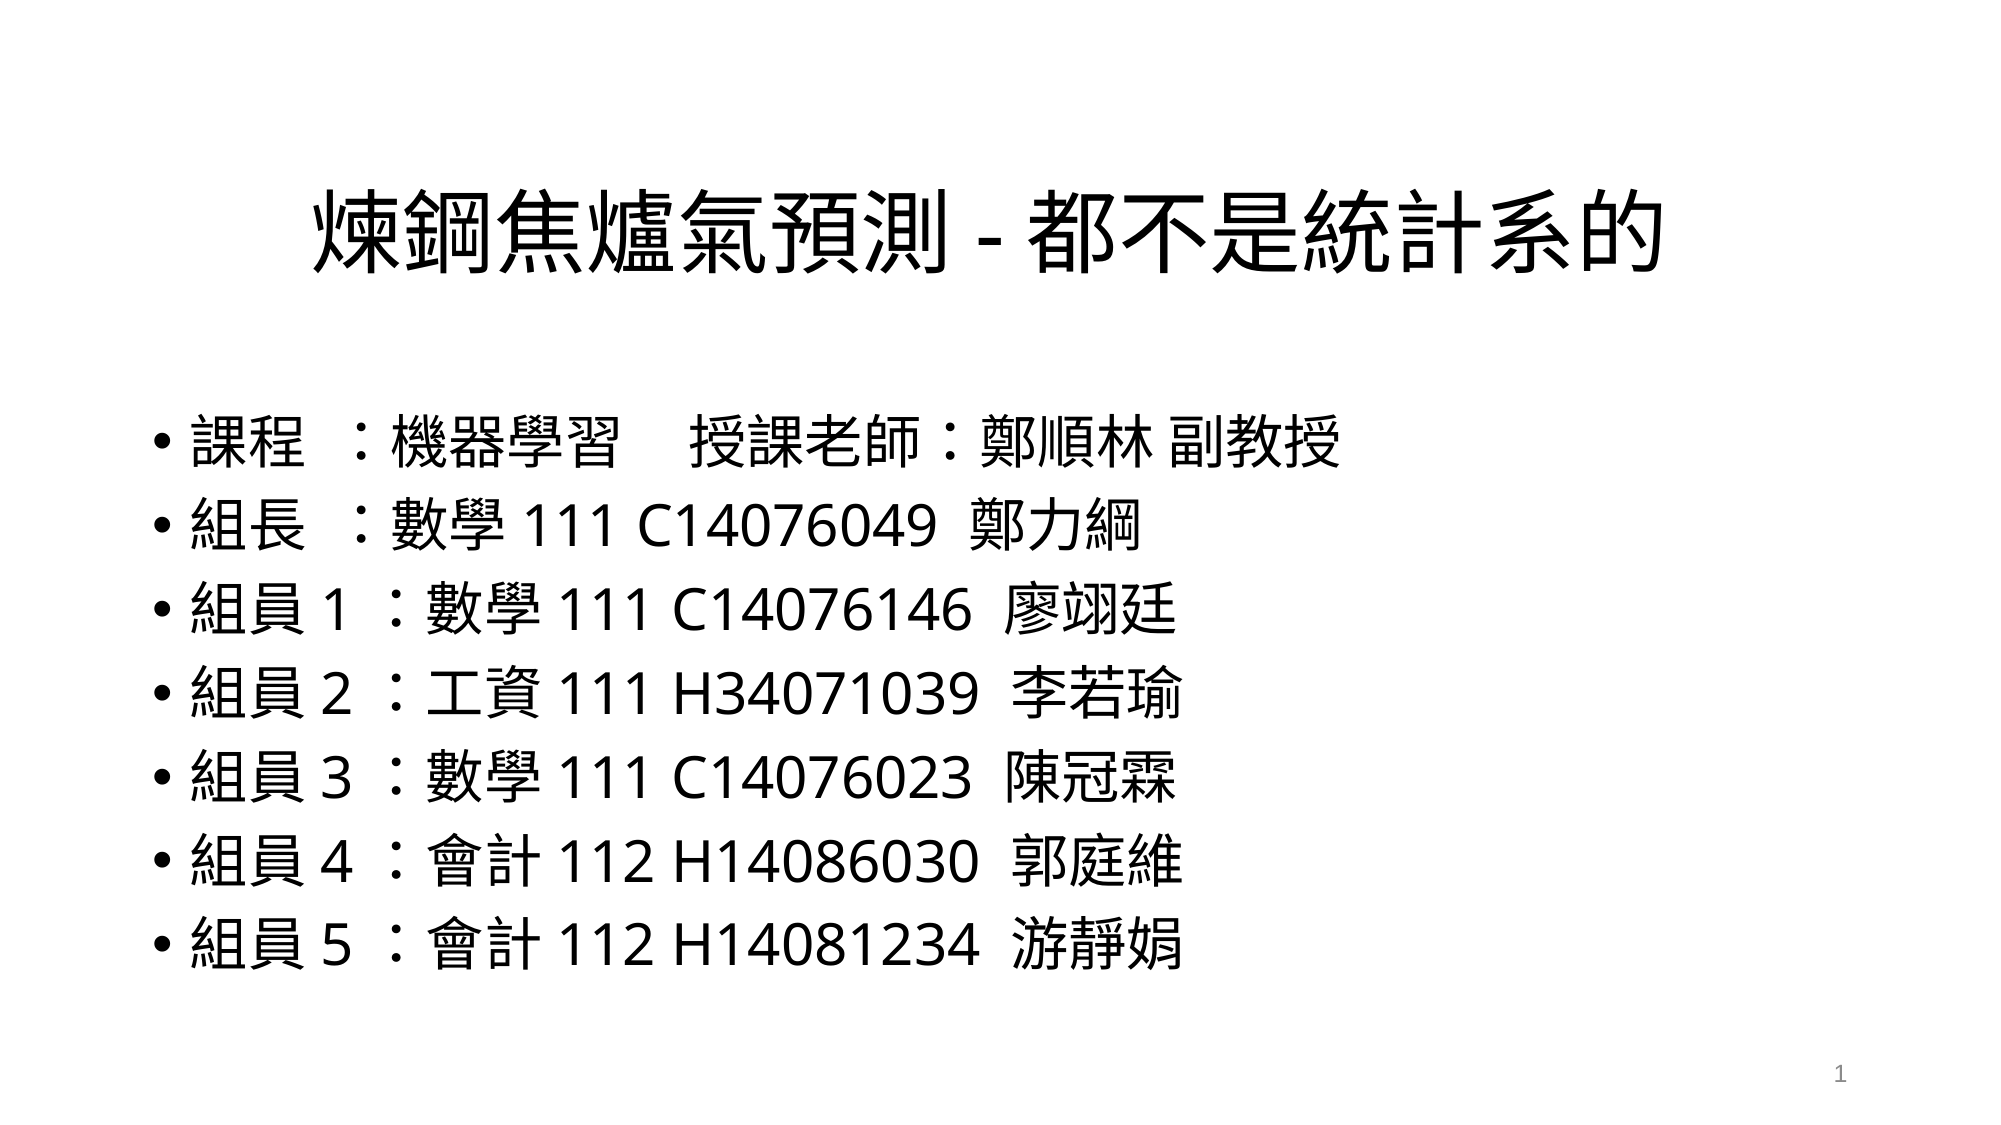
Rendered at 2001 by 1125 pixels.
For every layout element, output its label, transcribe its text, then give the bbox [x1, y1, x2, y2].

list 課程 ：機器學習 授課老師：鄭順林 副教授 組長 ：數學111 C14076049 鄭力綱 組員1：數學111 C14076146 廖翊廷 組員2：工資111 H34071039 李若瑜 組員3：數學111 C14076023 陳冠霖 組員4：會計112 H14086030 郭庭維 組員5：會計112 H14081234 游靜娟 [137, 405, 1863, 998]
slide_number 1 [1412, 1042, 1863, 1103]
title 煉鋼焦爐氣預測-都不是統計系的 [137, 127, 1863, 346]
